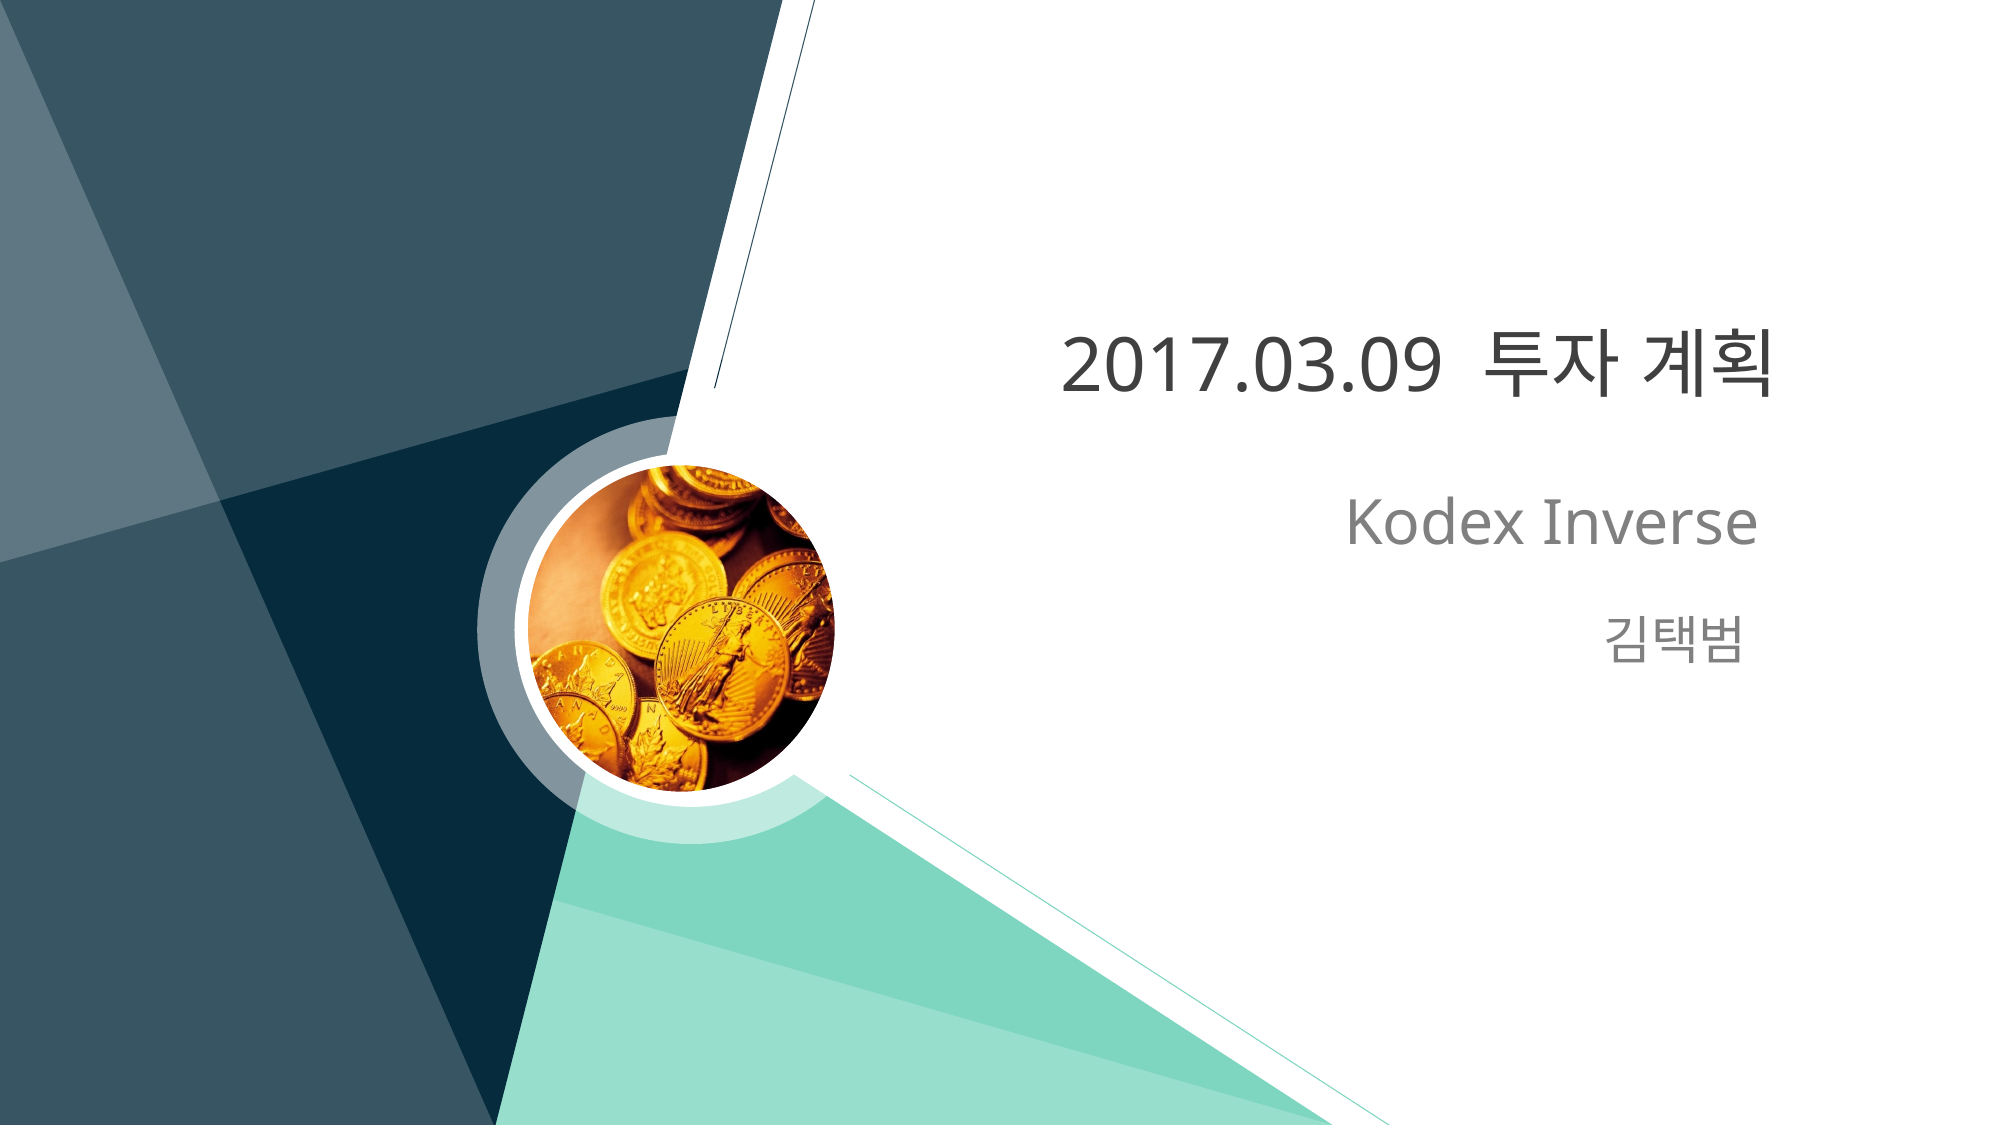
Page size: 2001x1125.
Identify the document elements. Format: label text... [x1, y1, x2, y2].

text_box 김택범 [1588, 600, 1762, 678]
text_box Kodex Inverse [1579, 474, 1792, 565]
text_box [421, 99, 1579, 1025]
text_box 2017.03.09 투자 계획 [1579, 309, 1794, 415]
